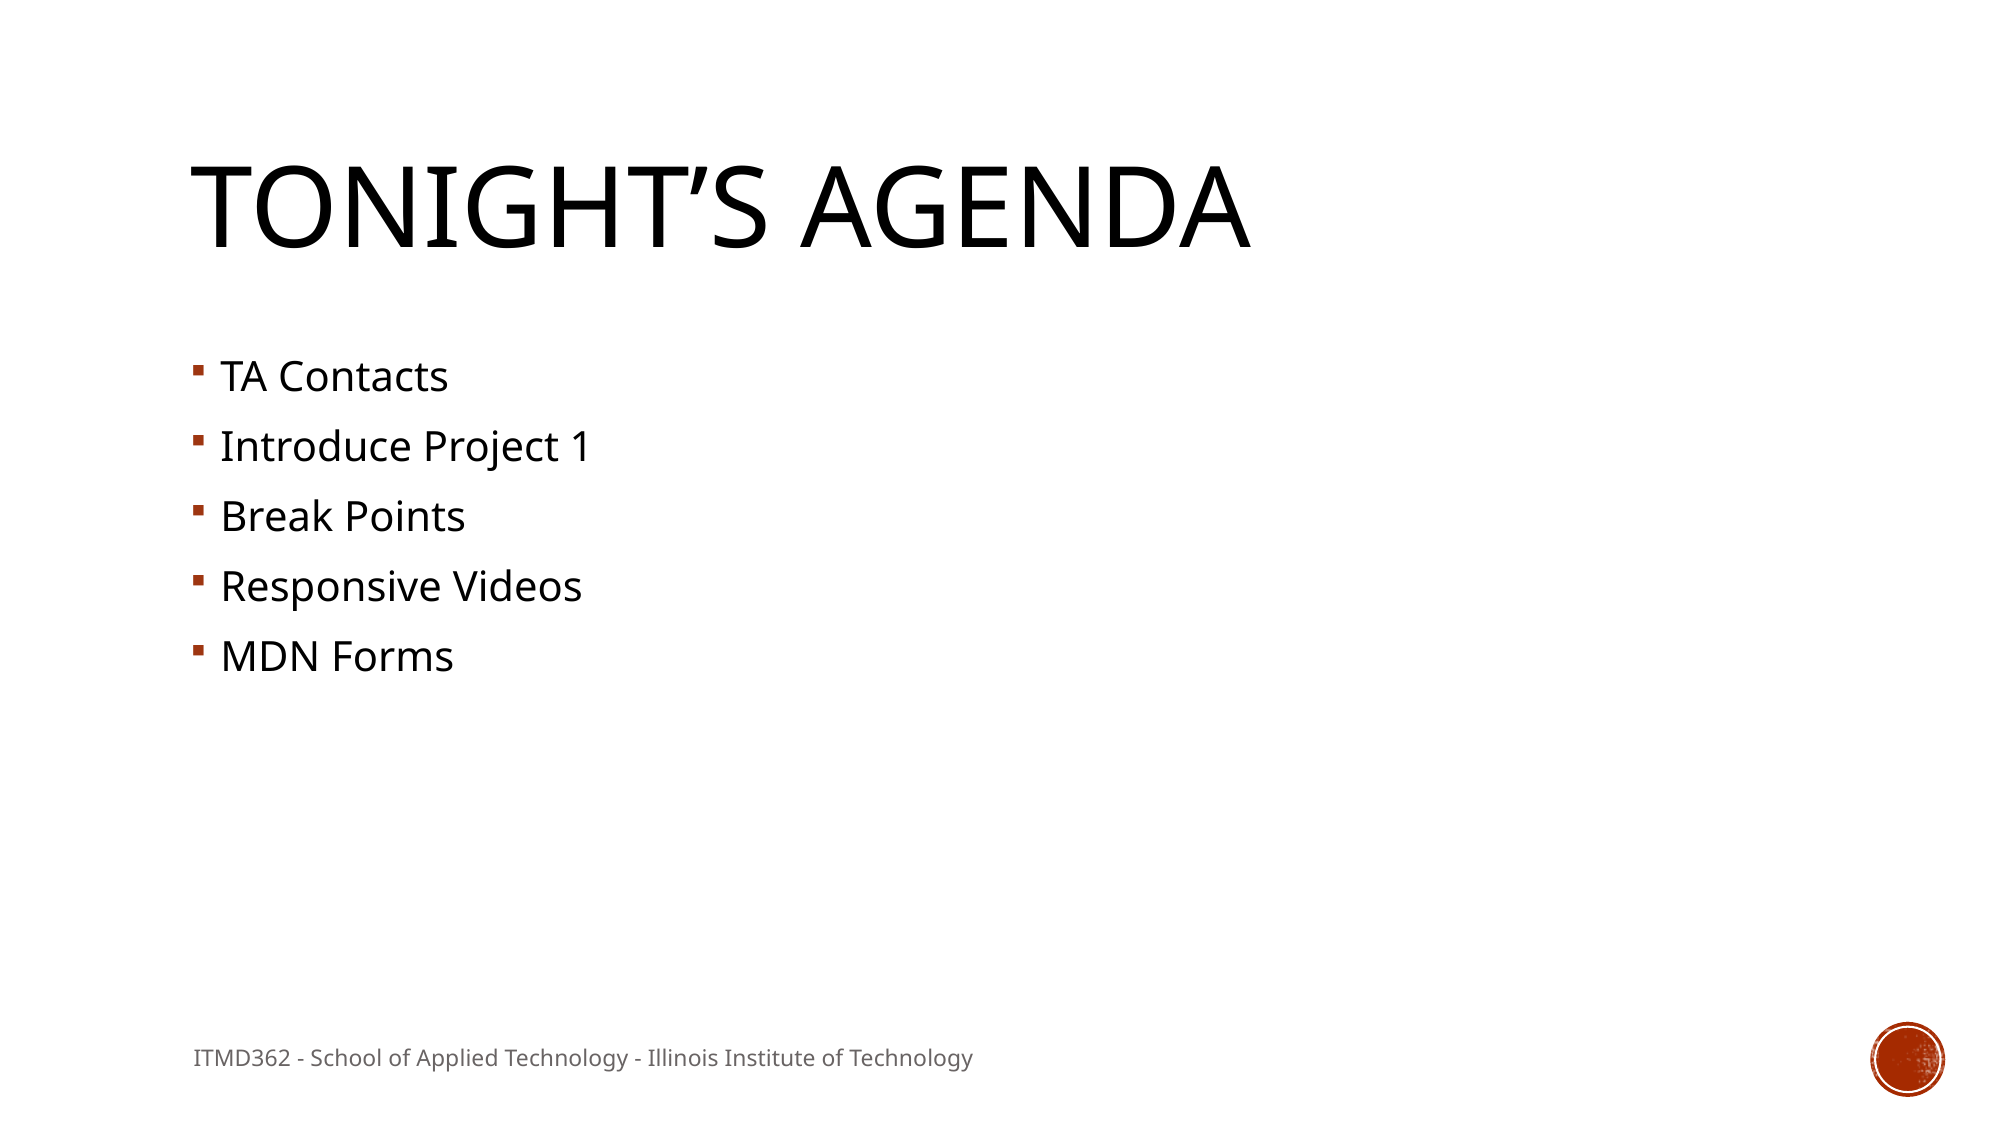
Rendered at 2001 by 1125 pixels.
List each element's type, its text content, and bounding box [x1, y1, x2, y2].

title Tonight’s Agenda [175, 79, 1826, 344]
list TA Contacts Introduce Project 1 Break Points Responsive Videos MDN Forms [175, 348, 1826, 1013]
footer ITMD362 - School of Applied Technology - Illinois Institute of Technology [178, 1028, 1217, 1089]
